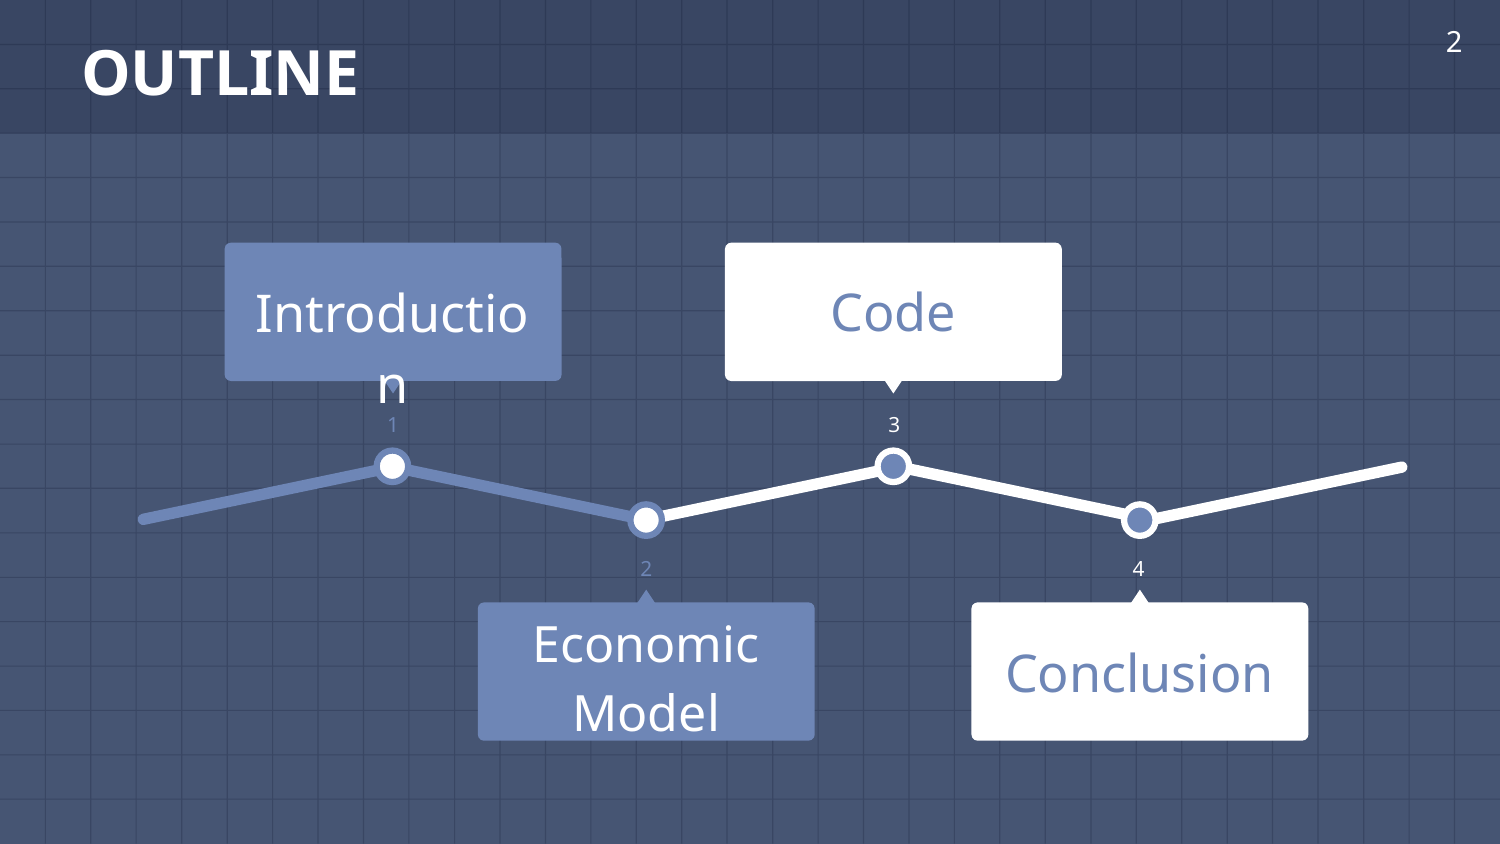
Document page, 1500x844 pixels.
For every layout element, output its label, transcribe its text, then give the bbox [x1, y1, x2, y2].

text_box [477, 504, 815, 741]
slide_number 2 [1408, 0, 1500, 88]
title OUTLINE [66, 4, 1328, 123]
text_box [480, 491, 588, 502]
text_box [971, 504, 1309, 741]
text_box [986, 491, 1095, 502]
text_box [137, 491, 307, 525]
text_box [1207, 461, 1408, 502]
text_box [724, 242, 1063, 483]
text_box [224, 242, 562, 483]
text_box [703, 491, 811, 502]
